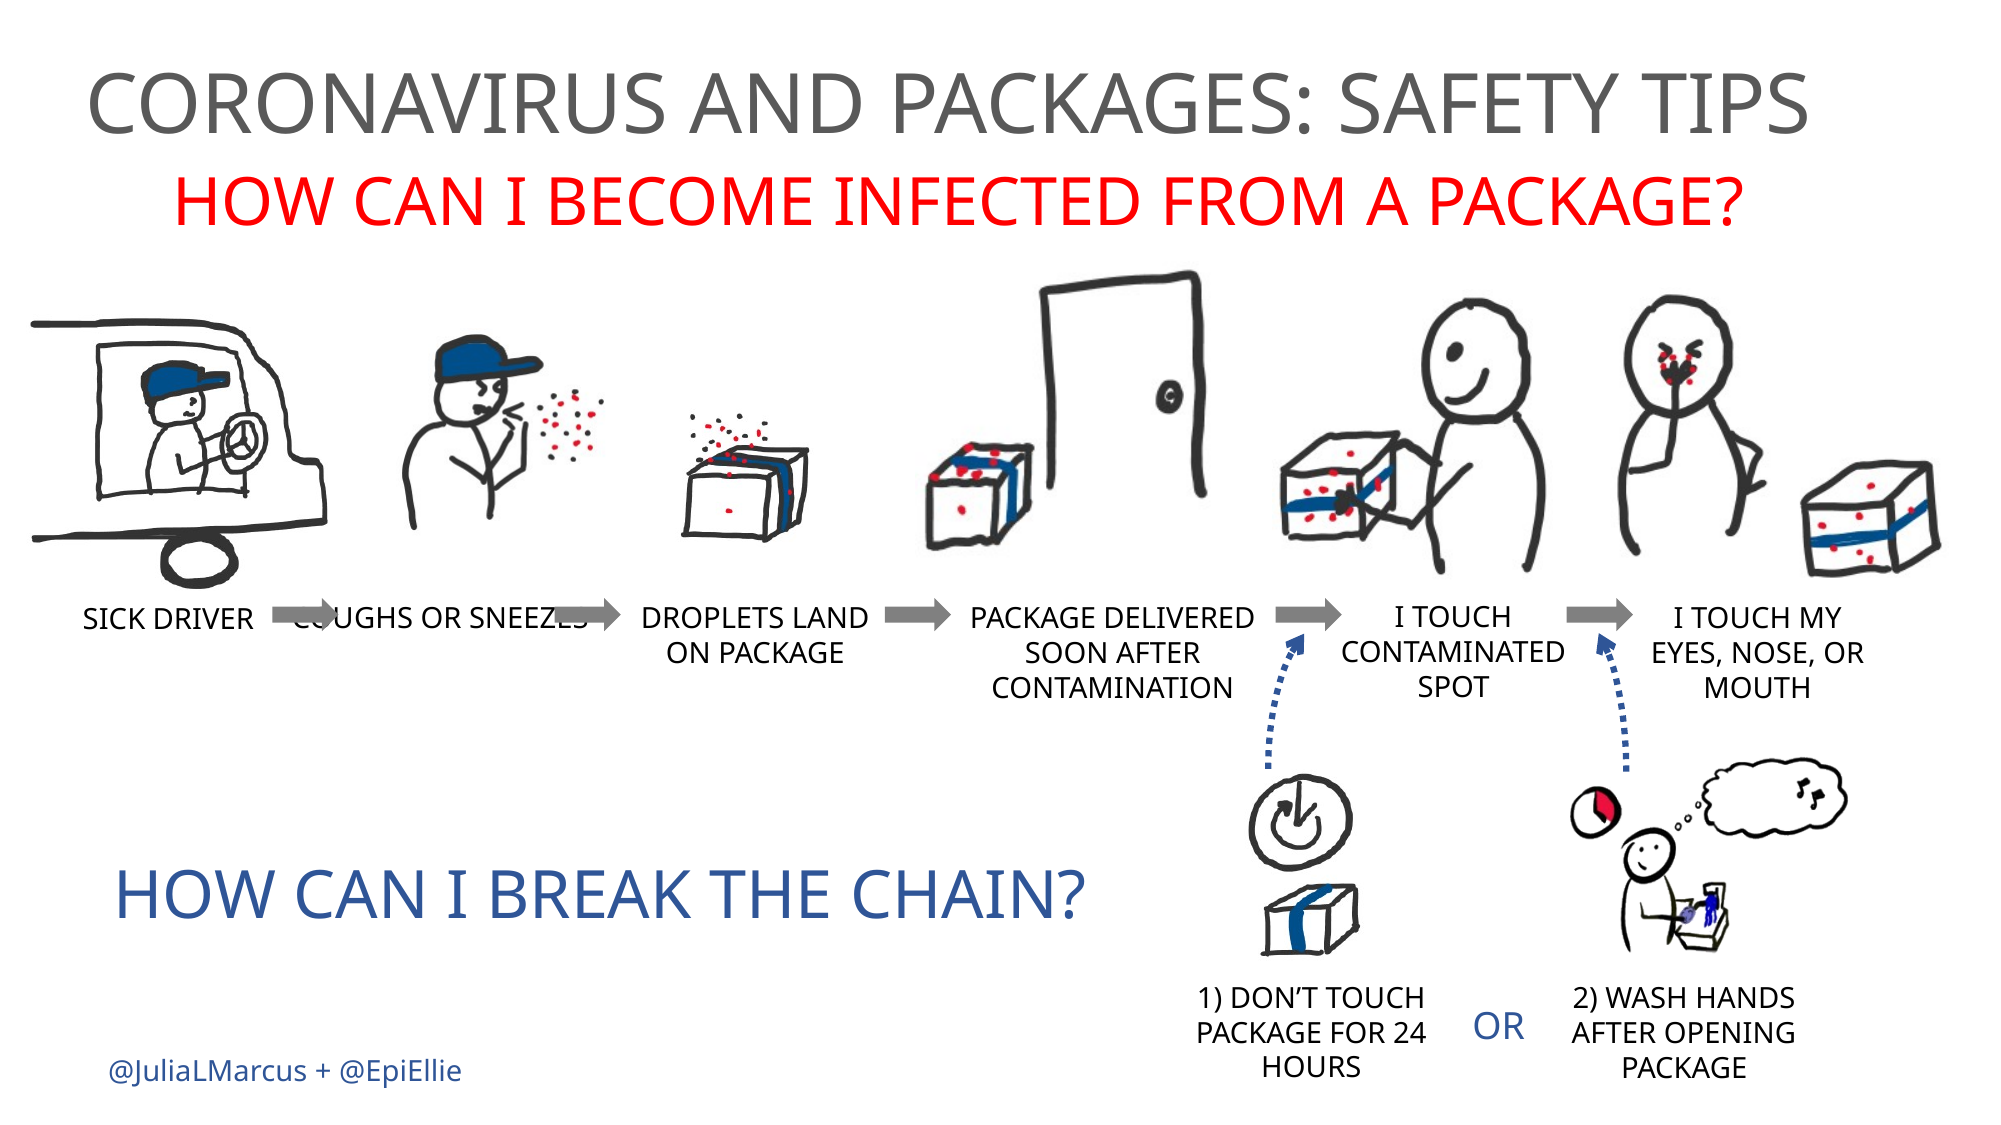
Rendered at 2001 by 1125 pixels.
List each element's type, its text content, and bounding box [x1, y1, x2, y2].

text_box HOW CAN I BECOME INFECTED FROM A PACKAGE? [157, 151, 1856, 247]
text_box PACKAGE DELIVERED SOON AFTER CONTAMINATION [949, 592, 1277, 712]
text_box I TOUCH MY EYES, NOSE, OR MOUTH [1625, 592, 1891, 712]
text_box HOW CAN I BREAK THE CHAIN? [80, 844, 1120, 940]
picture [1244, 769, 1365, 964]
picture [915, 261, 1215, 560]
text_box [1267, 633, 1333, 769]
text_box COUGHS OR SNEEZES [277, 592, 604, 642]
text_box DROPLETS LAND ON PACKAGE [604, 592, 907, 677]
text_box 2) WASH HANDS AFTER OPENING PACKAGE [1512, 972, 1856, 1092]
text_box CORONAVIRUS AND PACKAGES: SAFETY TIPS [70, 42, 1929, 158]
picture [396, 328, 611, 536]
text_box [1275, 598, 1342, 632]
text_box I TOUCH CONTAMINATED SPOT [1289, 591, 1618, 712]
picture [1610, 287, 1949, 585]
text_box SICK DRIVER [60, 593, 277, 643]
text_box OR [1448, 994, 1549, 1055]
text_box [1576, 633, 1626, 741]
text_box [1566, 598, 1633, 632]
picture [1441, 741, 1988, 967]
text_box [272, 598, 339, 632]
picture [675, 408, 814, 548]
text_box 1) DON’T TOUCH PACKAGE FOR 24 HOURS [1139, 971, 1483, 1092]
text_box @JuliaLMarcus + @EpiEllie [93, 1044, 653, 1095]
text_box [554, 598, 621, 632]
picture [1272, 289, 1553, 583]
text_box [884, 598, 952, 632]
picture [26, 314, 332, 593]
